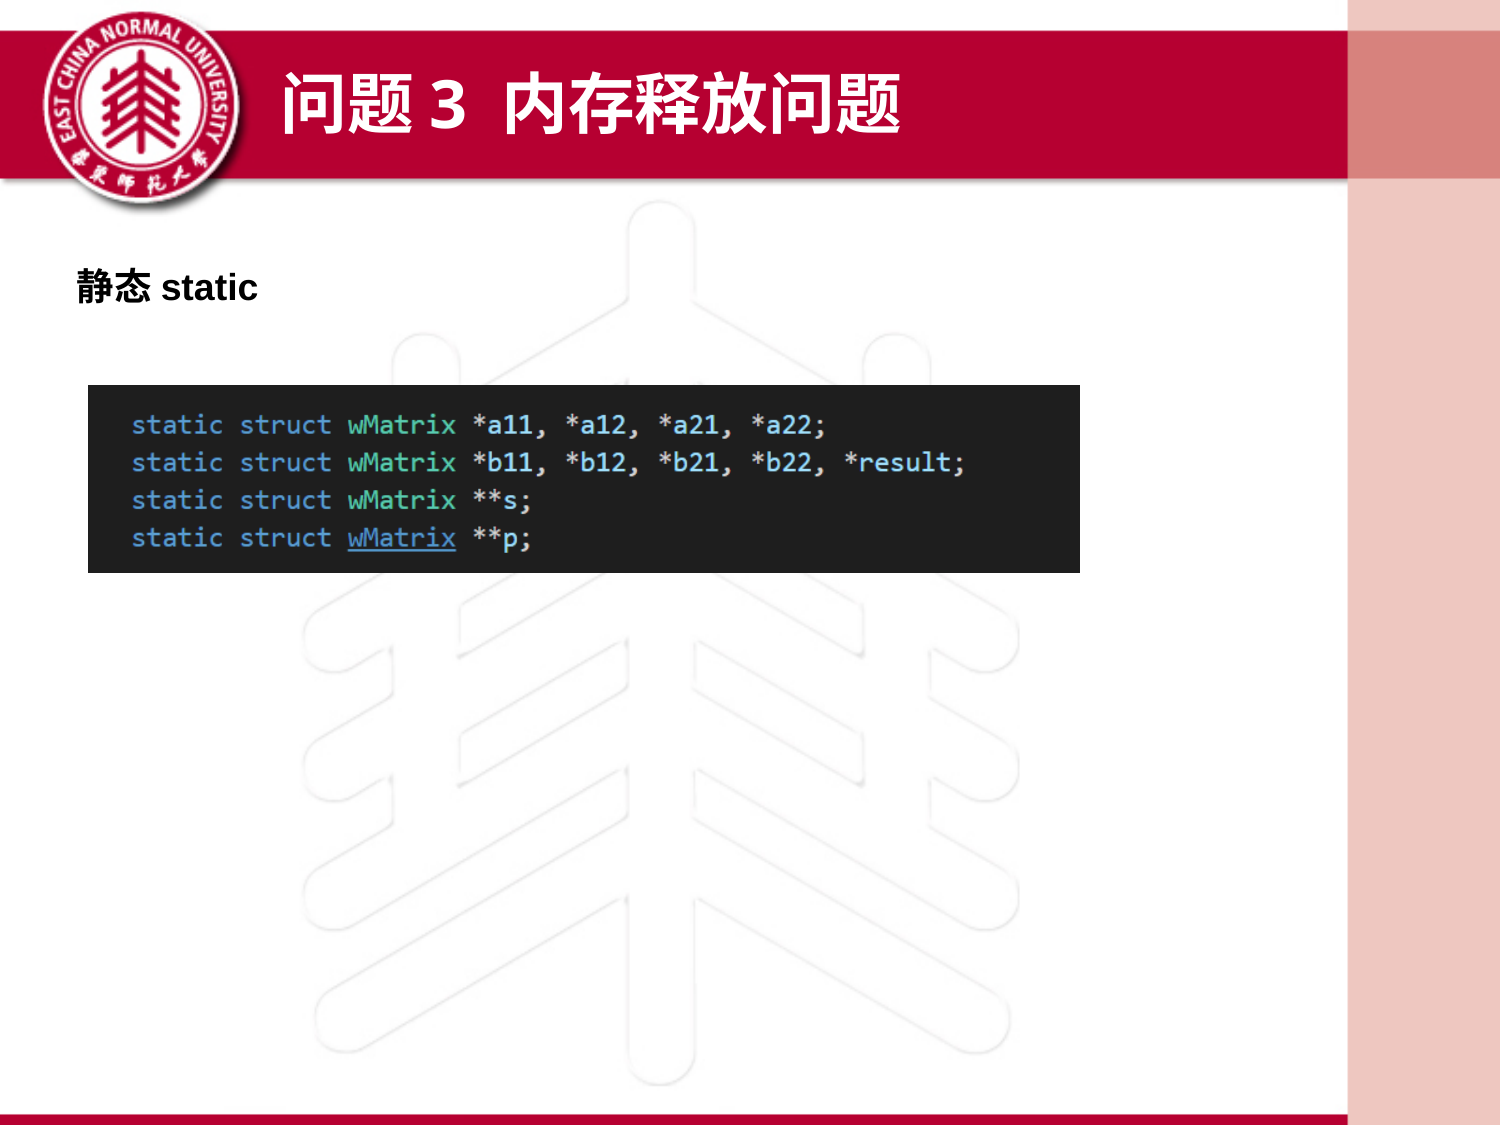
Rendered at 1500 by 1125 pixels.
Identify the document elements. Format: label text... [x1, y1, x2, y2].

picture [0, 0, 1500, 1125]
text_box 静态static [62, 255, 274, 315]
text_box 问题3 内存释放问题 [265, 54, 1180, 150]
